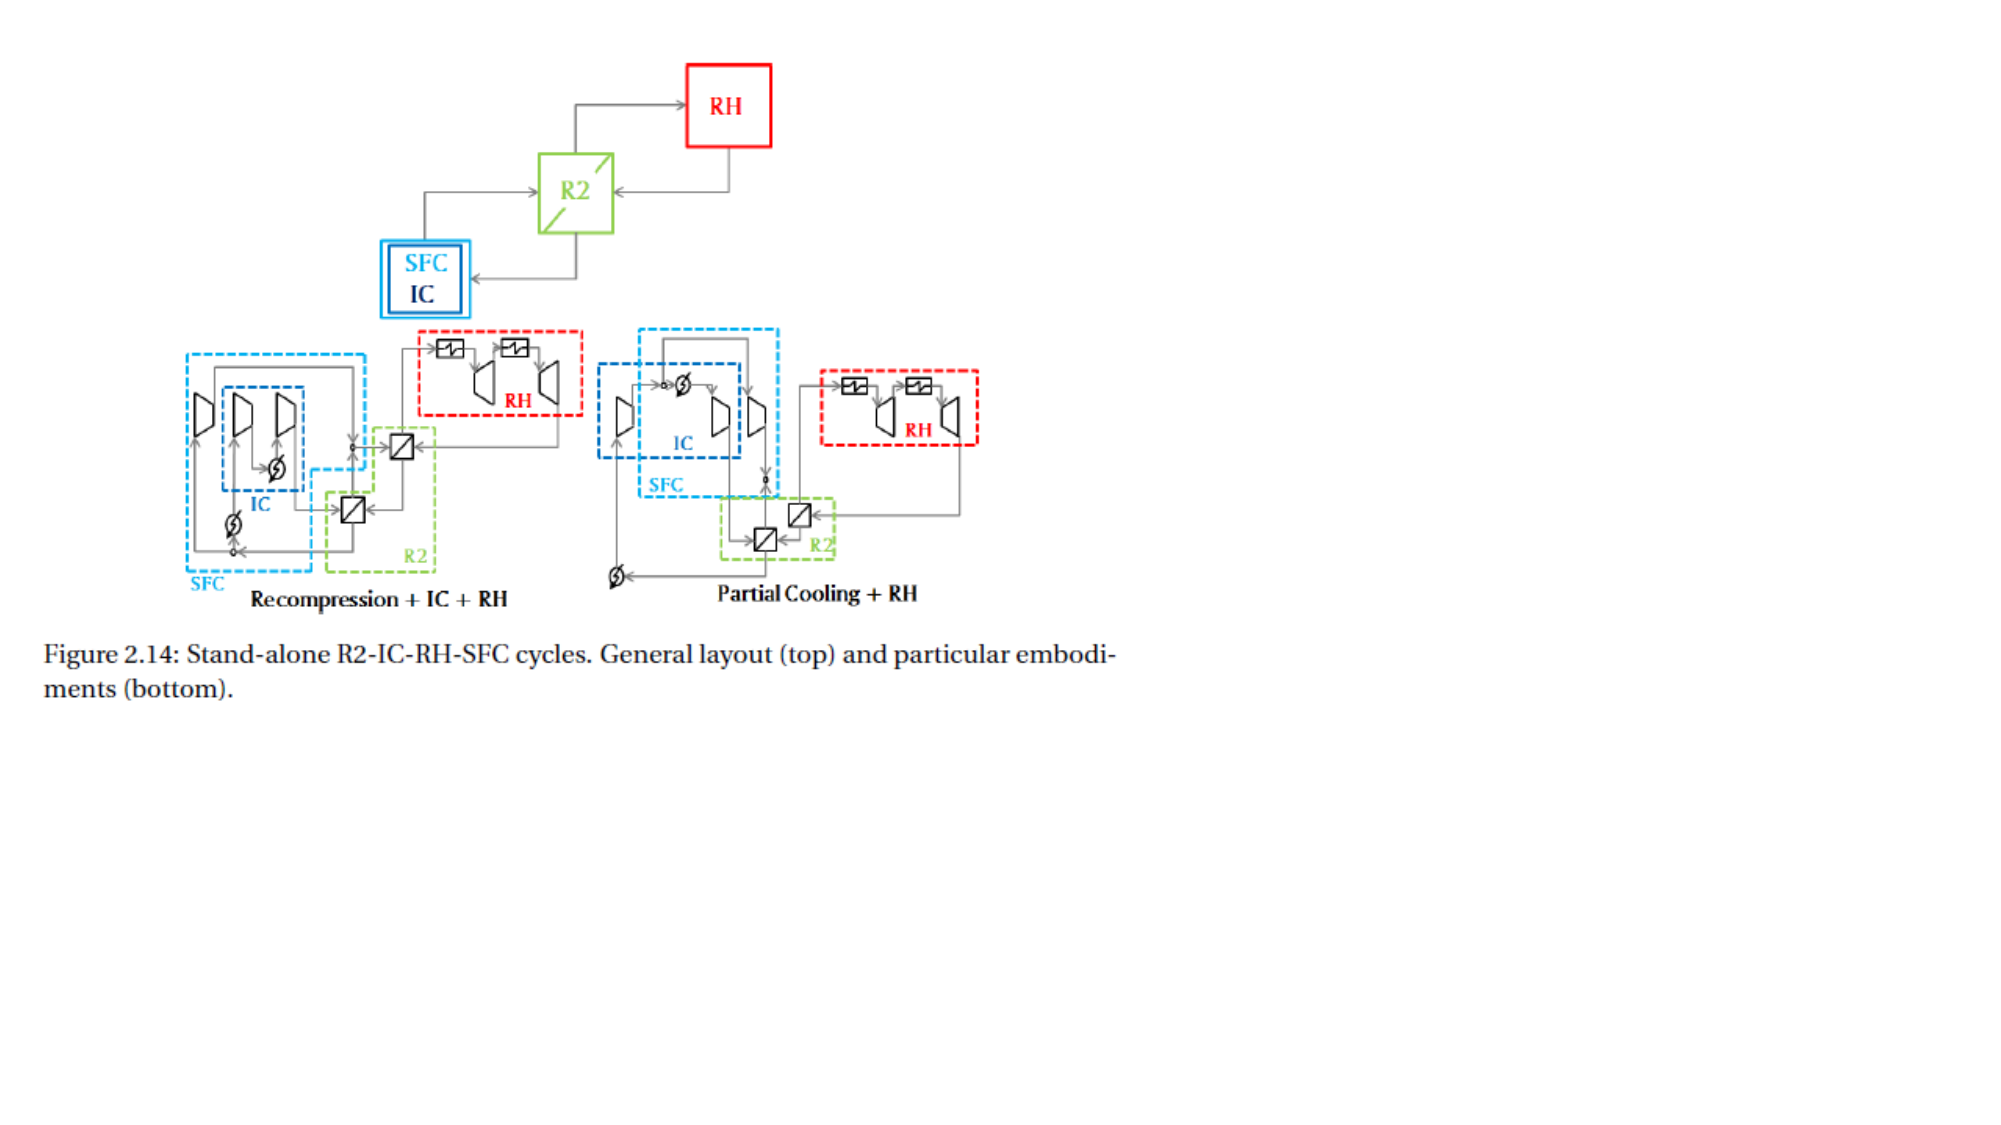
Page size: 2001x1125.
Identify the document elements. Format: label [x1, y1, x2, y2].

picture [17, 46, 1131, 718]
